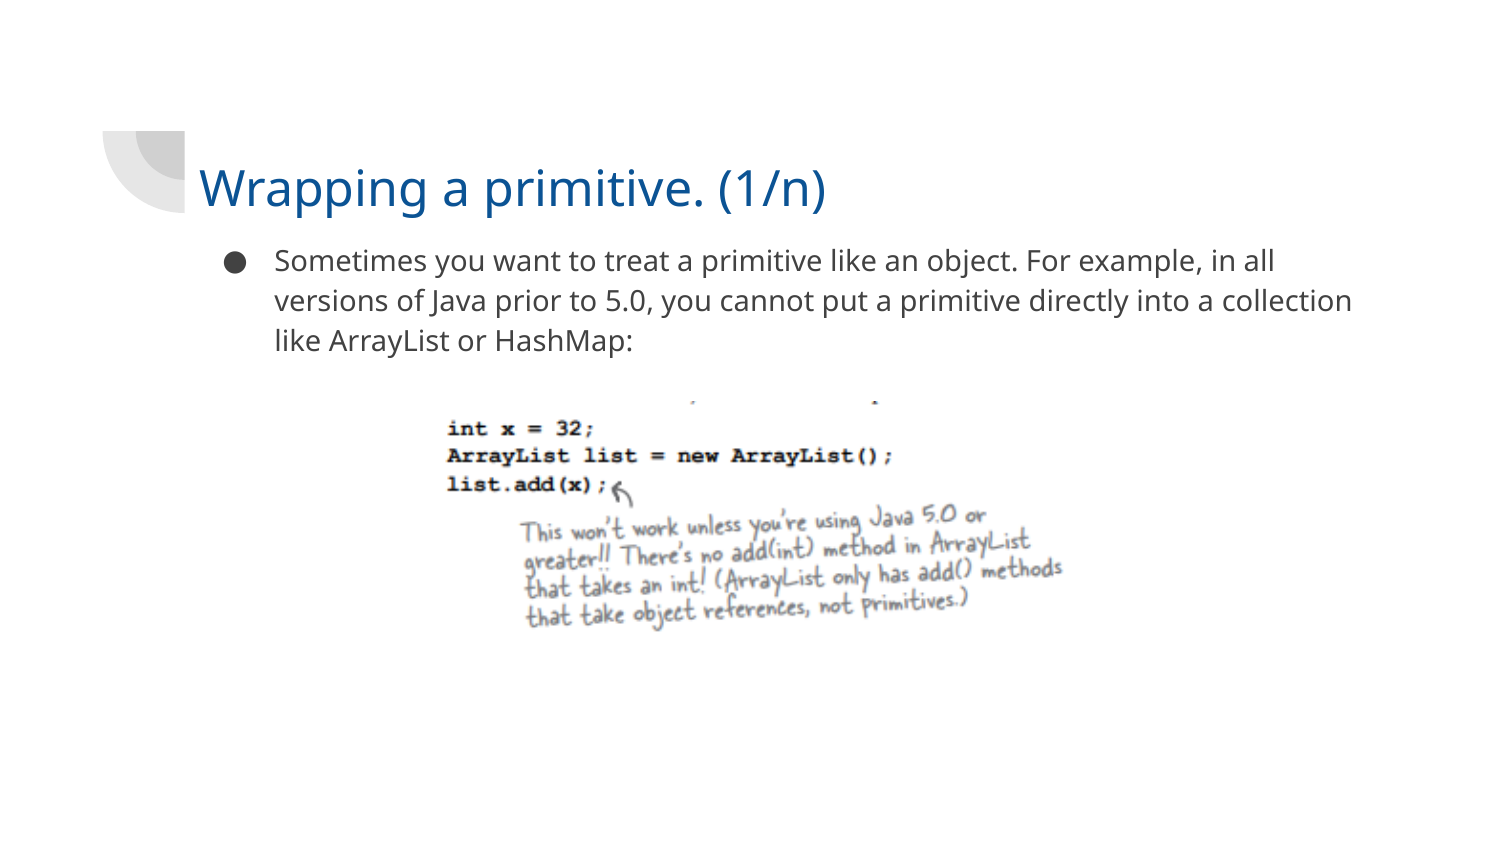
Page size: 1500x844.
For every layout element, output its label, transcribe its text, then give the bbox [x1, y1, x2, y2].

list Sometimes you want to treat a primitive like an object. For example, in all versions of Java prior to 5.0, you cannot put a primitive directly into a collection like ArrayList or HashMap: [184, 221, 1369, 798]
picture [426, 401, 1074, 645]
title Wrapping a primitive. (1/n) [184, 132, 1368, 222]
